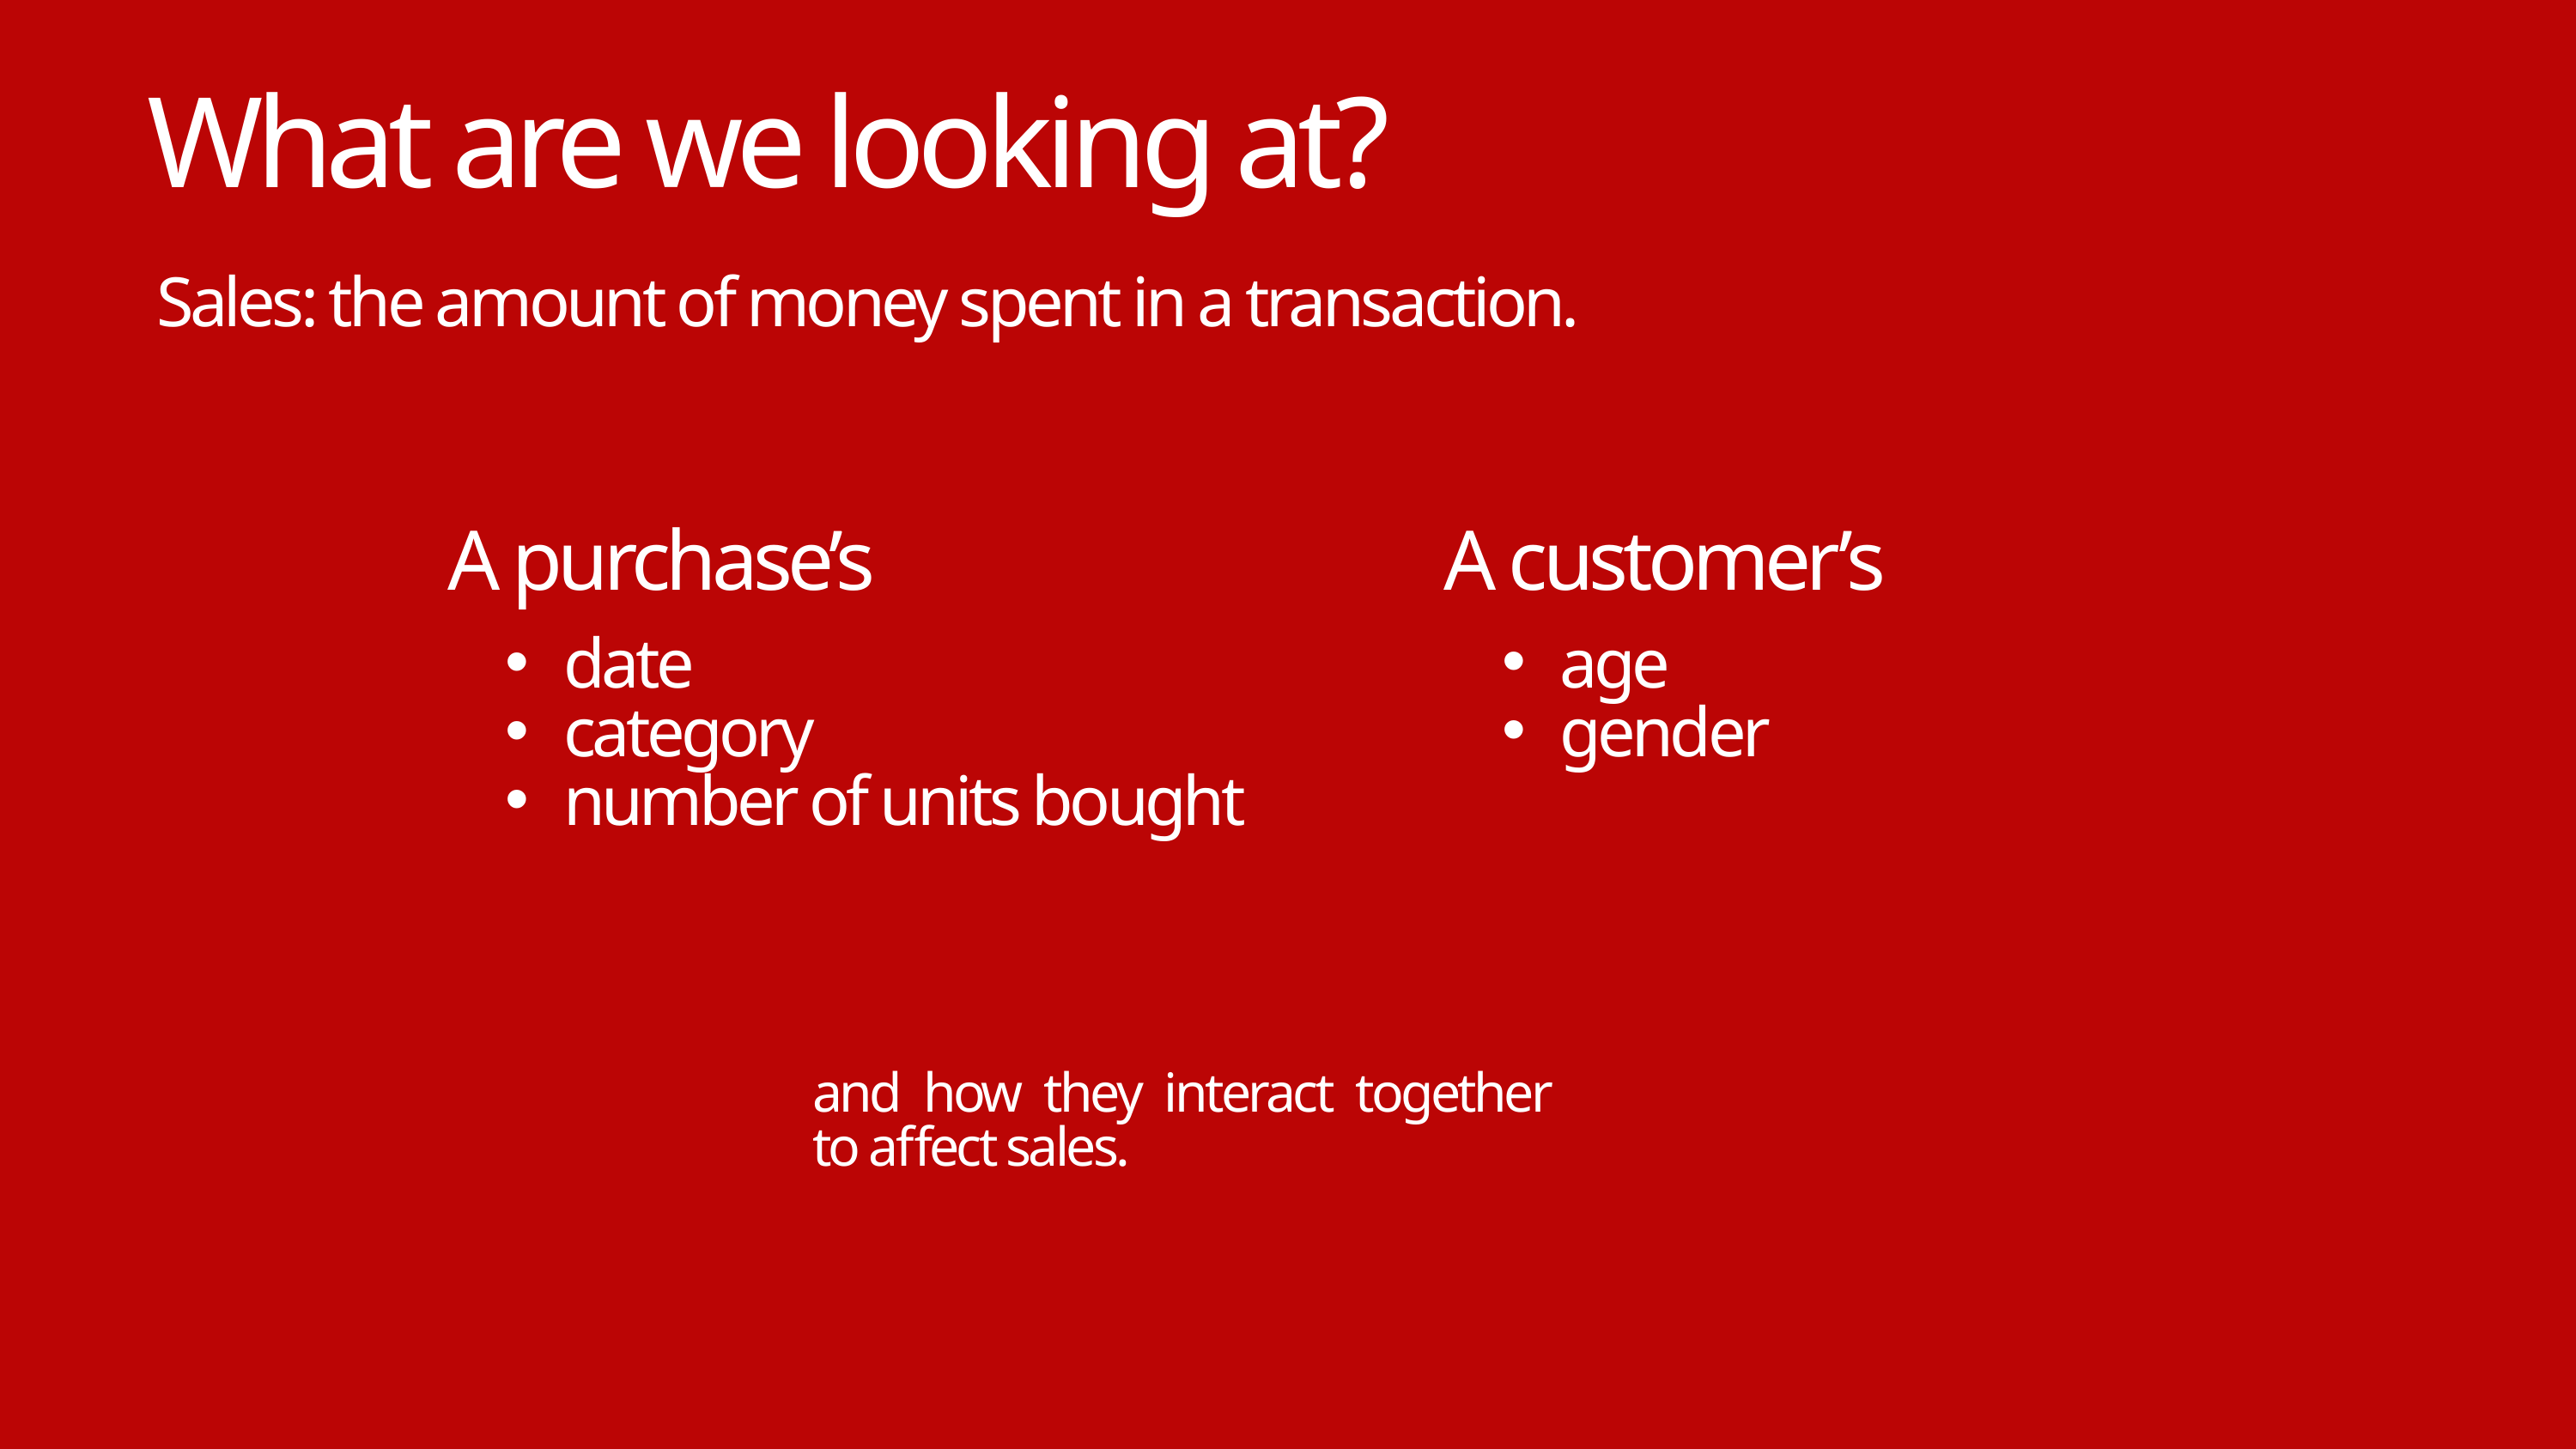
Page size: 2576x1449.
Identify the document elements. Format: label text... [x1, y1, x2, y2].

text_box What are we looking at? [147, 100, 2216, 213]
text_box Sales: the amount of money spent in a transaction. [156, 271, 1817, 341]
text_box and how they interact together to affect sales. [812, 1068, 1552, 1178]
text_box A purchase’s [447, 532, 987, 607]
text_box A customer’s [1443, 532, 1929, 607]
text_box date category number of units bought [447, 633, 1296, 840]
text_box age gender [1443, 633, 2129, 771]
